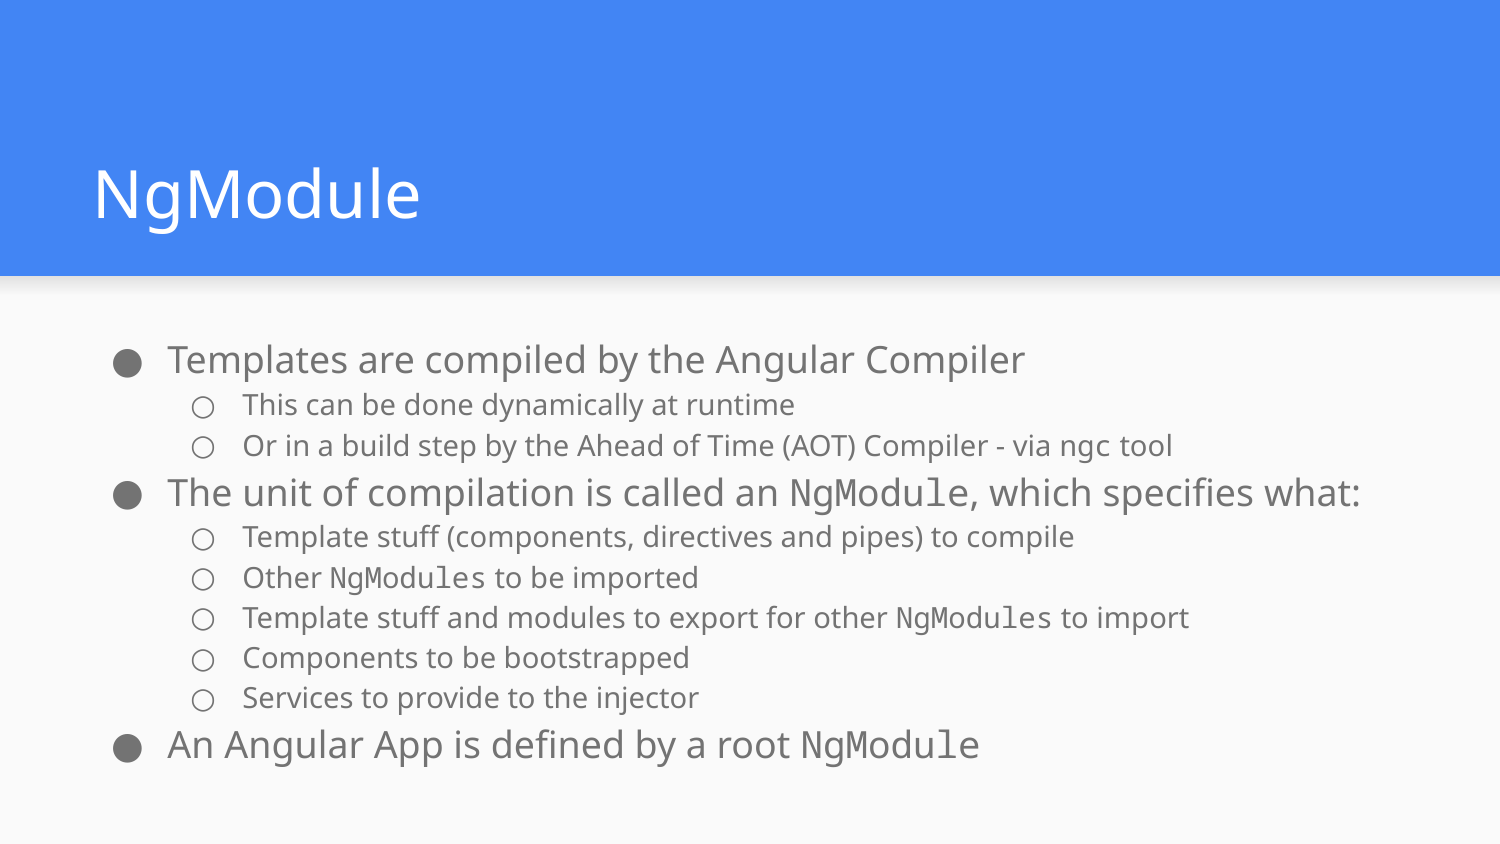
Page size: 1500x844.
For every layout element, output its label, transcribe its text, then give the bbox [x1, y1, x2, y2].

title NgModule [77, 121, 1427, 248]
list Templates are compiled by the Angular Compiler This can be done dynamically at runtime Or in a build step by the Ahead of Time (AOT) Compiler - via ngc tool The unit of compilation is called an NgModule, which specifies what: Template stuff (components, directives and pipes) to compile Other NgModules to be imported Template stuff and modules to export for other NgModules to import Components to be bootstrapped Services to provide to the injector An Angular App is defined by a root NgModule [77, 314, 1427, 760]
